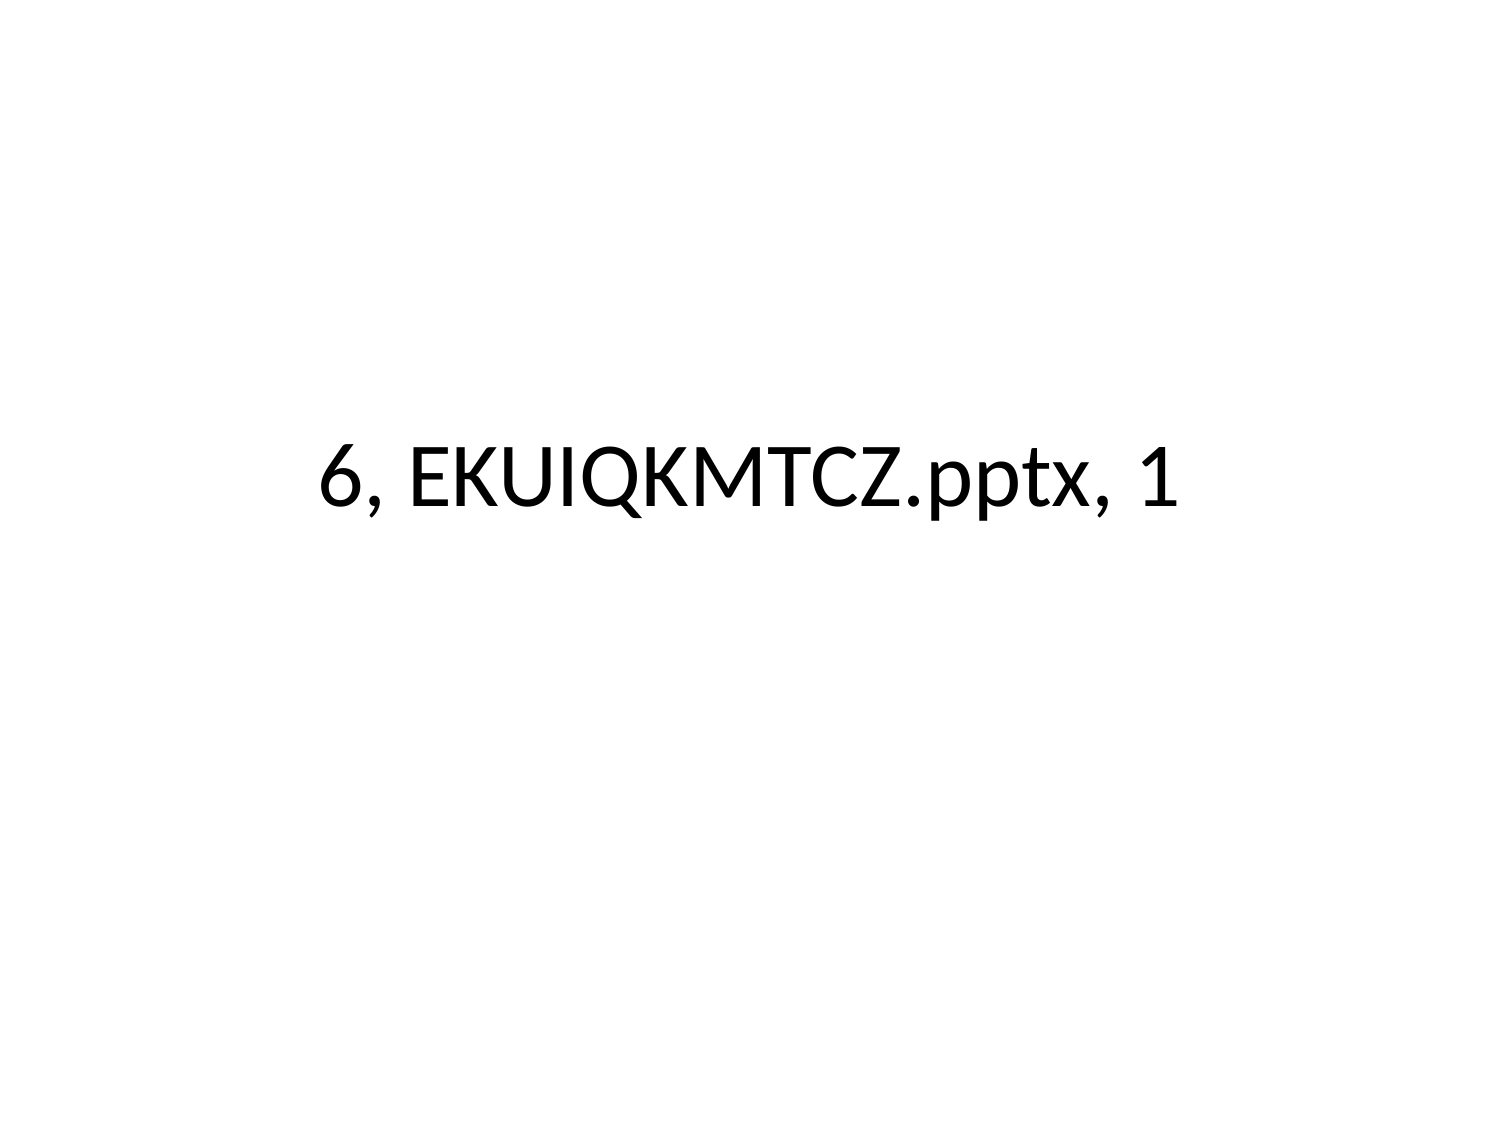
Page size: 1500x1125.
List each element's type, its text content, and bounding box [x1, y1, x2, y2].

title 6, EKUIQKMTCZ.pptx, 1 [112, 349, 1388, 591]
